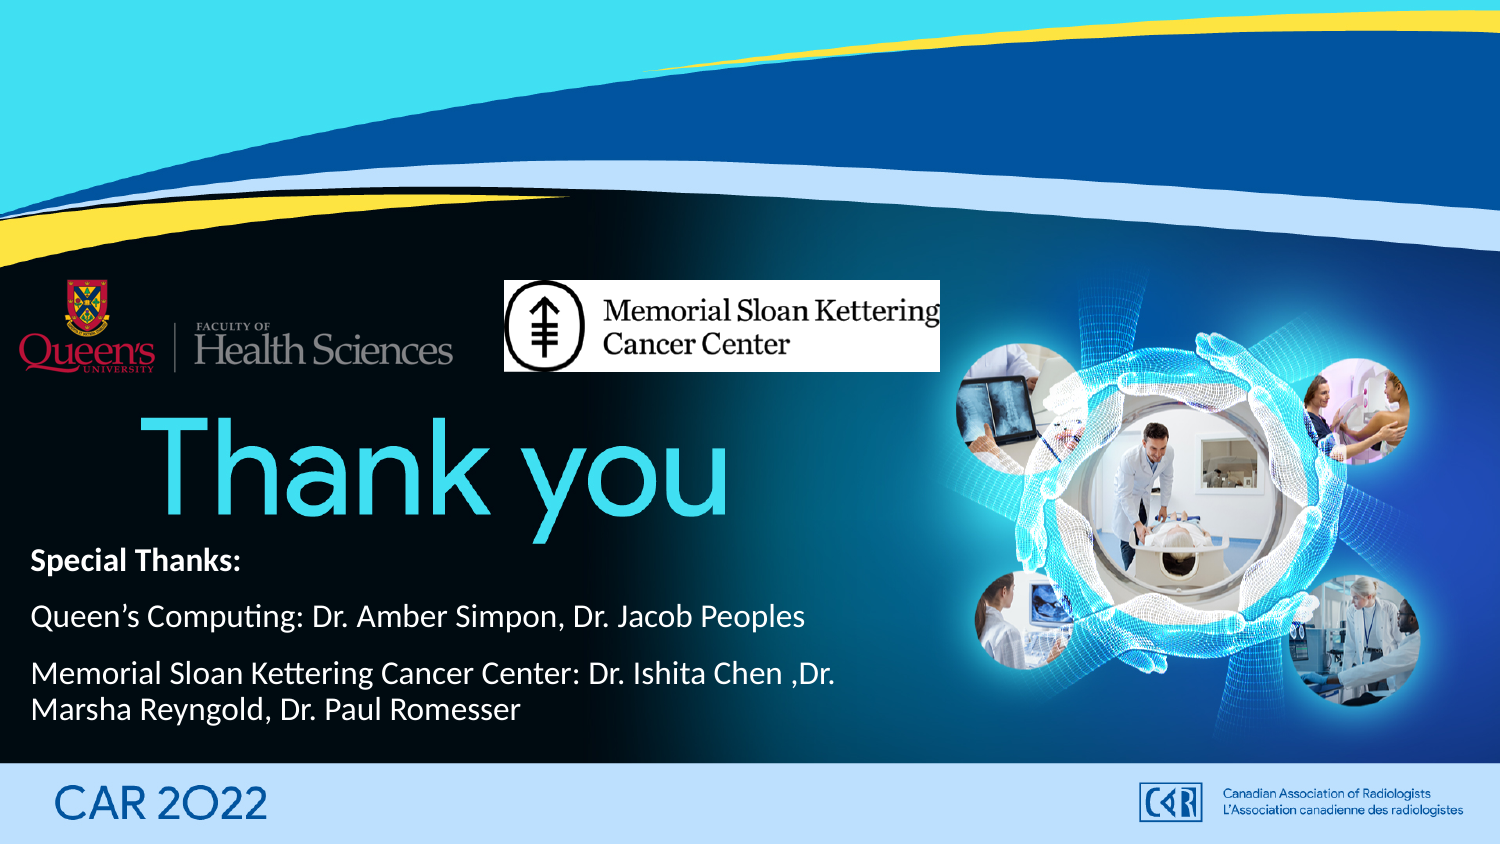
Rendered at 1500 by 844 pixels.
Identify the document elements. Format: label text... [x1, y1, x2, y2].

picture [0, 0, 1500, 844]
text_box Special Thanks: Queen’s Computing: Dr. Amber Simpon, Dr. Jacob Peoples Memorial Sloan Kettering Cancer Center: Dr. Ishita Chen ,Dr. Marsha Reyngold, Dr. Paul Romesser [15, 535, 871, 844]
